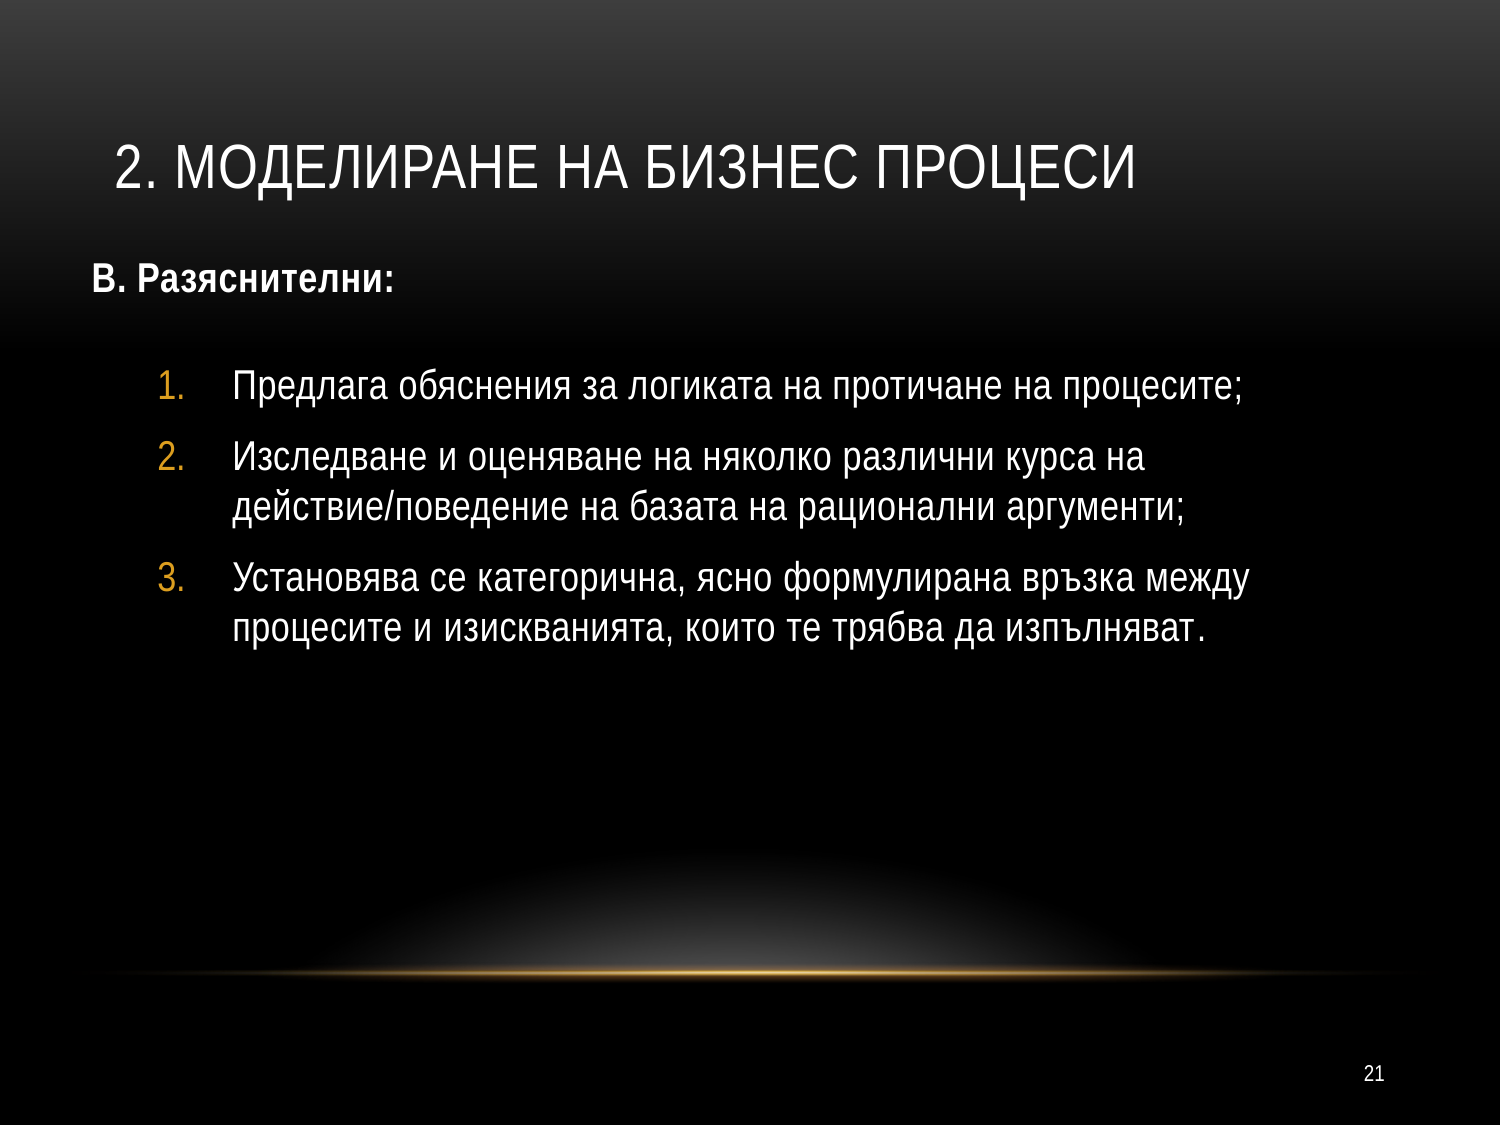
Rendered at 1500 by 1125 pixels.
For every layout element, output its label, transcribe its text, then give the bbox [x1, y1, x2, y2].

title 2. Моделиране на бизнес процеси [99, 45, 1400, 209]
picture [0, 0, 1500, 1125]
slide_number 21 [1237, 1042, 1400, 1103]
list В. Разяснителни: Предлага обяснения за логиката на протичане на процесите; Изследване и оценяване на няколко различни курса на действие/поведение на базата на рационални аргументи; Установява се категорична, ясно формулирана връзка между процесите и изискванията, които те трябва да изпълняват. [76, 243, 1400, 965]
